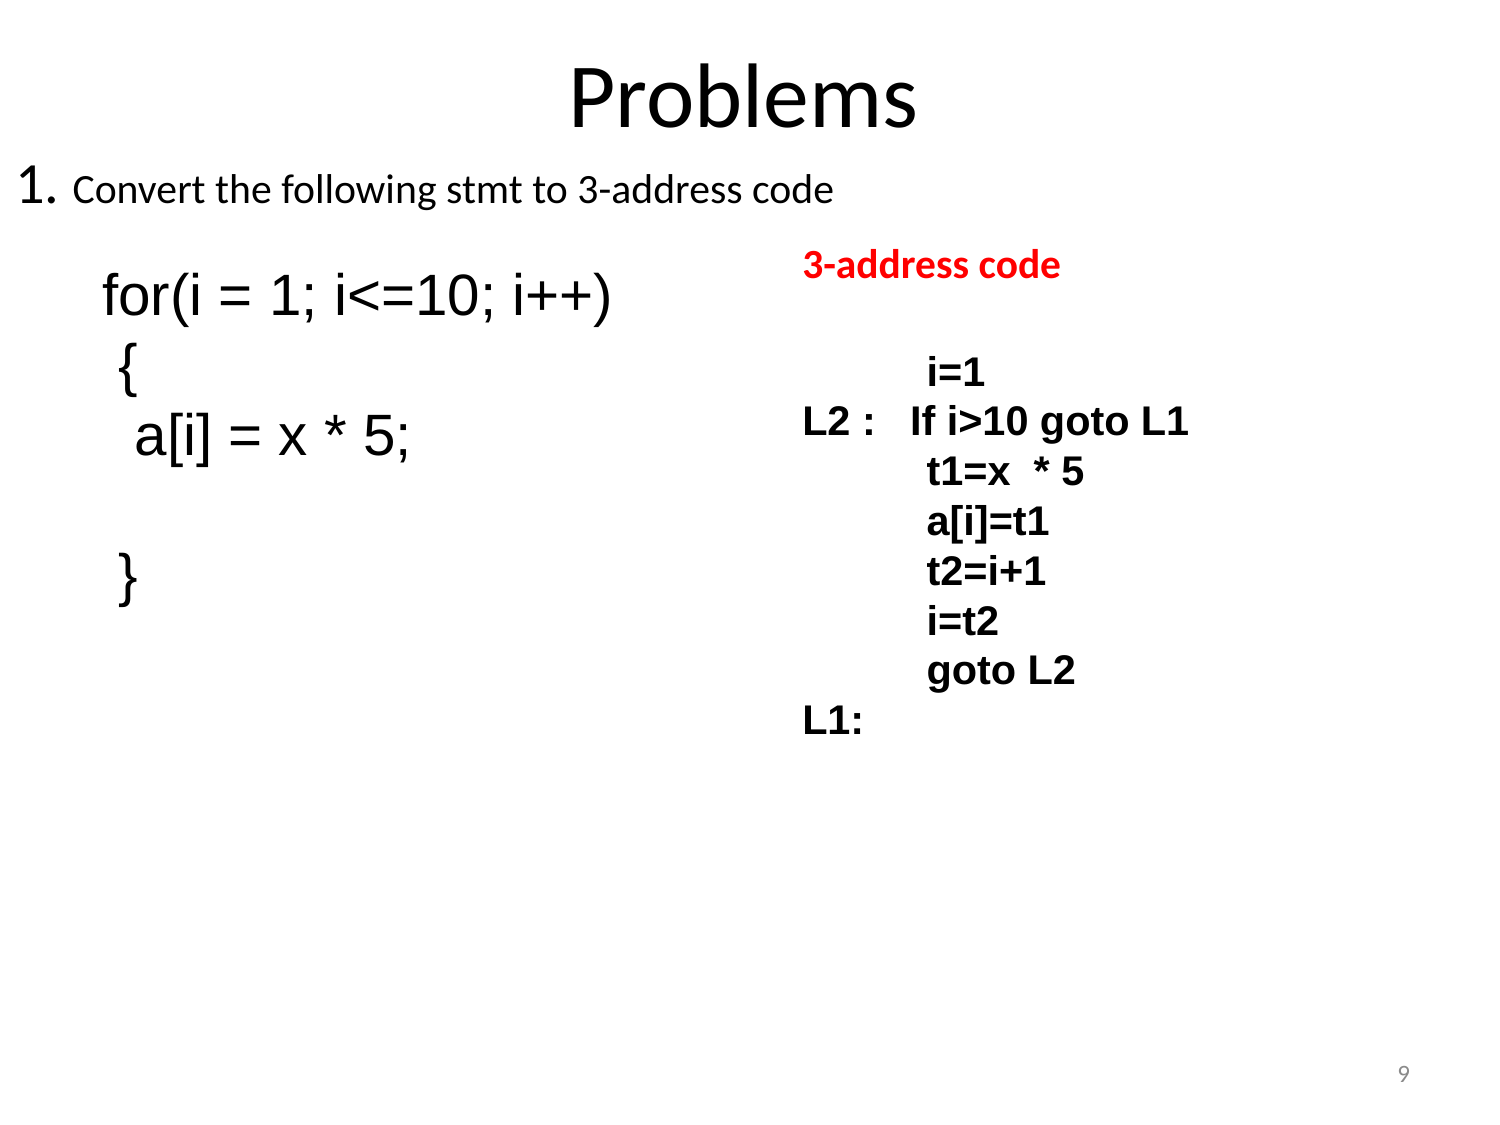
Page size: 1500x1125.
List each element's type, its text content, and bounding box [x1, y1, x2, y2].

list 1. Convert the following stmt to 3-address code [0, 137, 1500, 880]
slide_number 9 [1074, 1042, 1425, 1103]
title Problems [37, 24, 1450, 137]
text_box for(i = 1; i<=10; i++) { a[i] = x * 5; } [87, 249, 675, 685]
text_box 3-address code i=1 L2 : If i>10 goto L1 t1=x * 5 a[i]=t1 t2=i+1 i=t2 goto L2 L1: [787, 229, 1450, 863]
